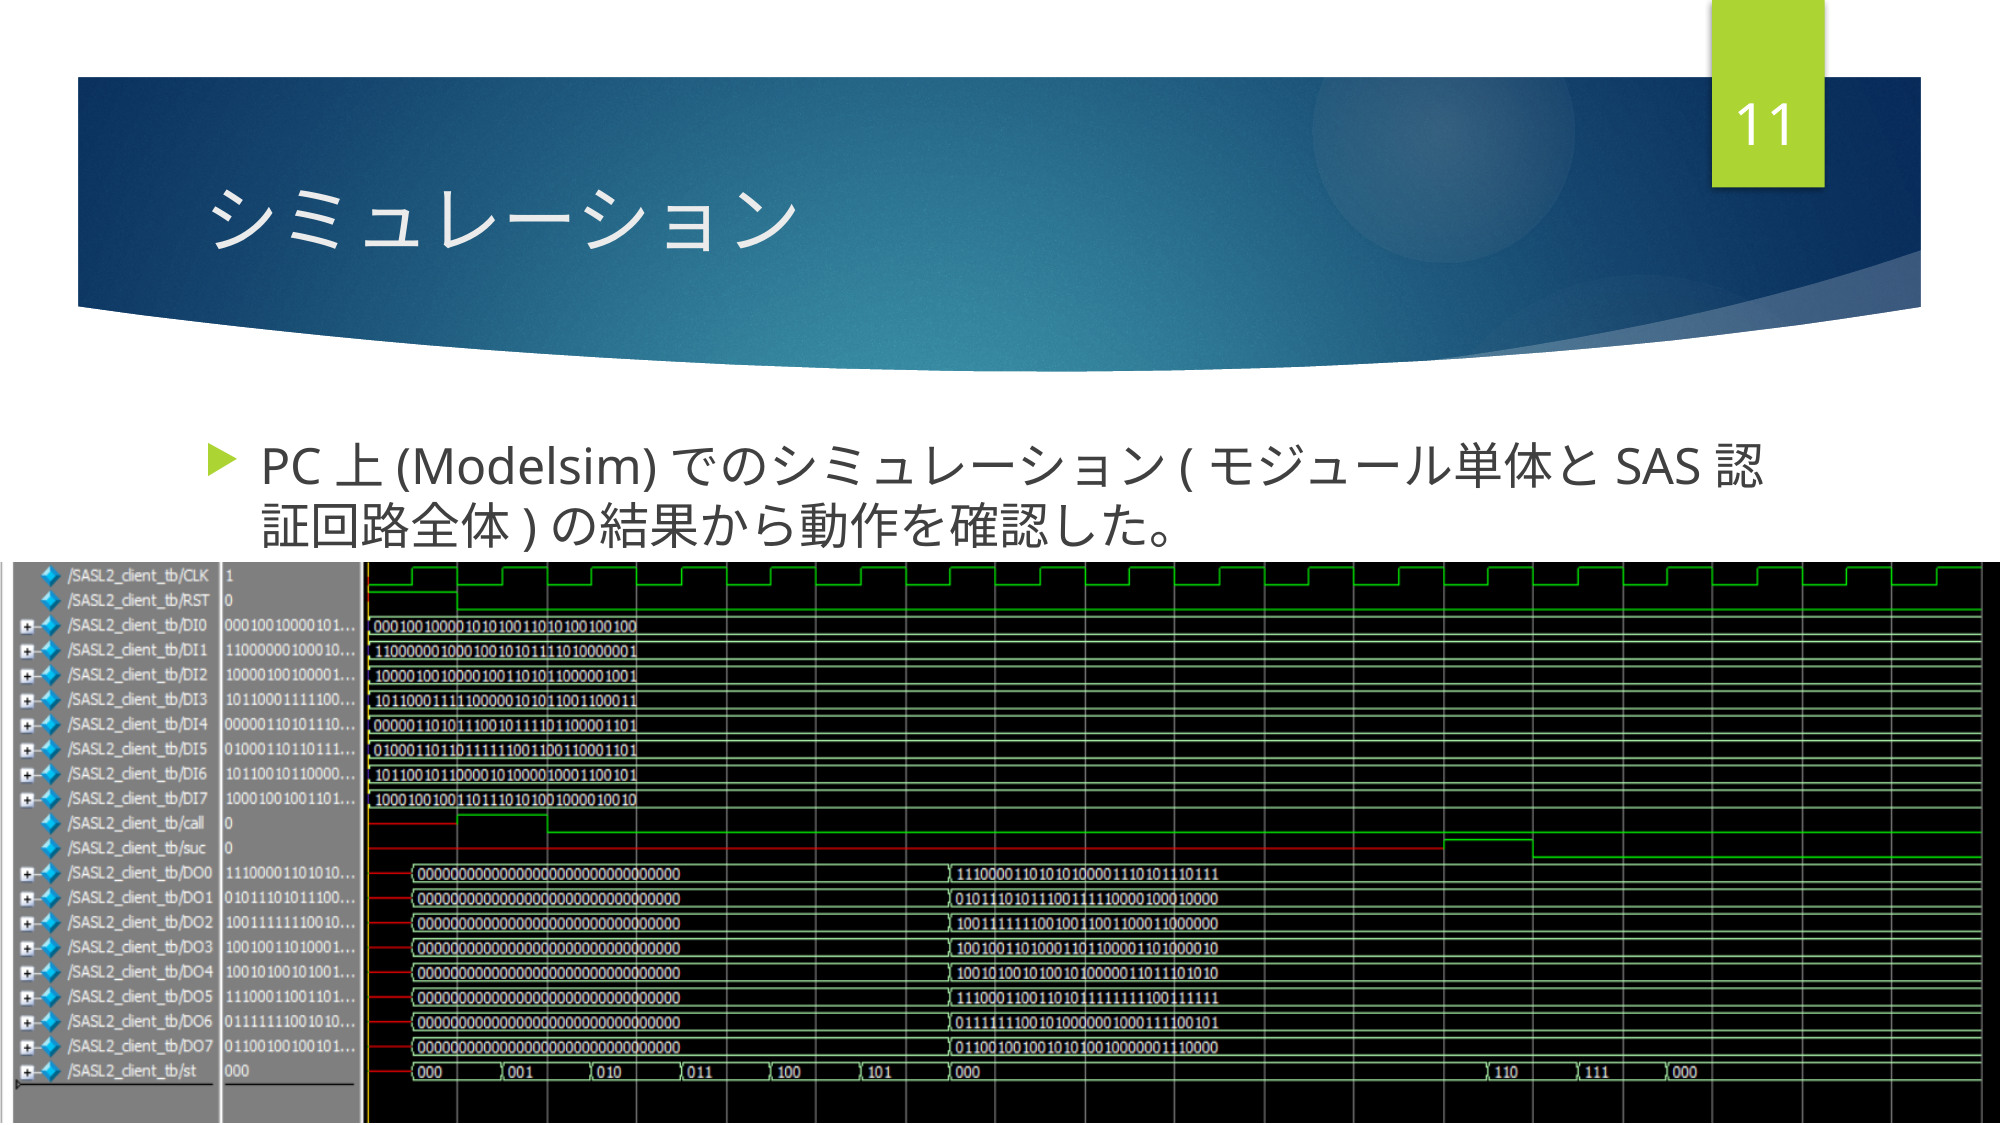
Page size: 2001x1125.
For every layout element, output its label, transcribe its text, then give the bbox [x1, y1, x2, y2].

slide_number 10 [1698, 48, 1836, 175]
title シミュレーション [189, 159, 1627, 276]
picture [0, 562, 2000, 1124]
list PC上(Modelsim)でのシミュレーション(モジュール単体とSAS認証回路全体)の結果から動作を確認した。 [189, 427, 1787, 561]
